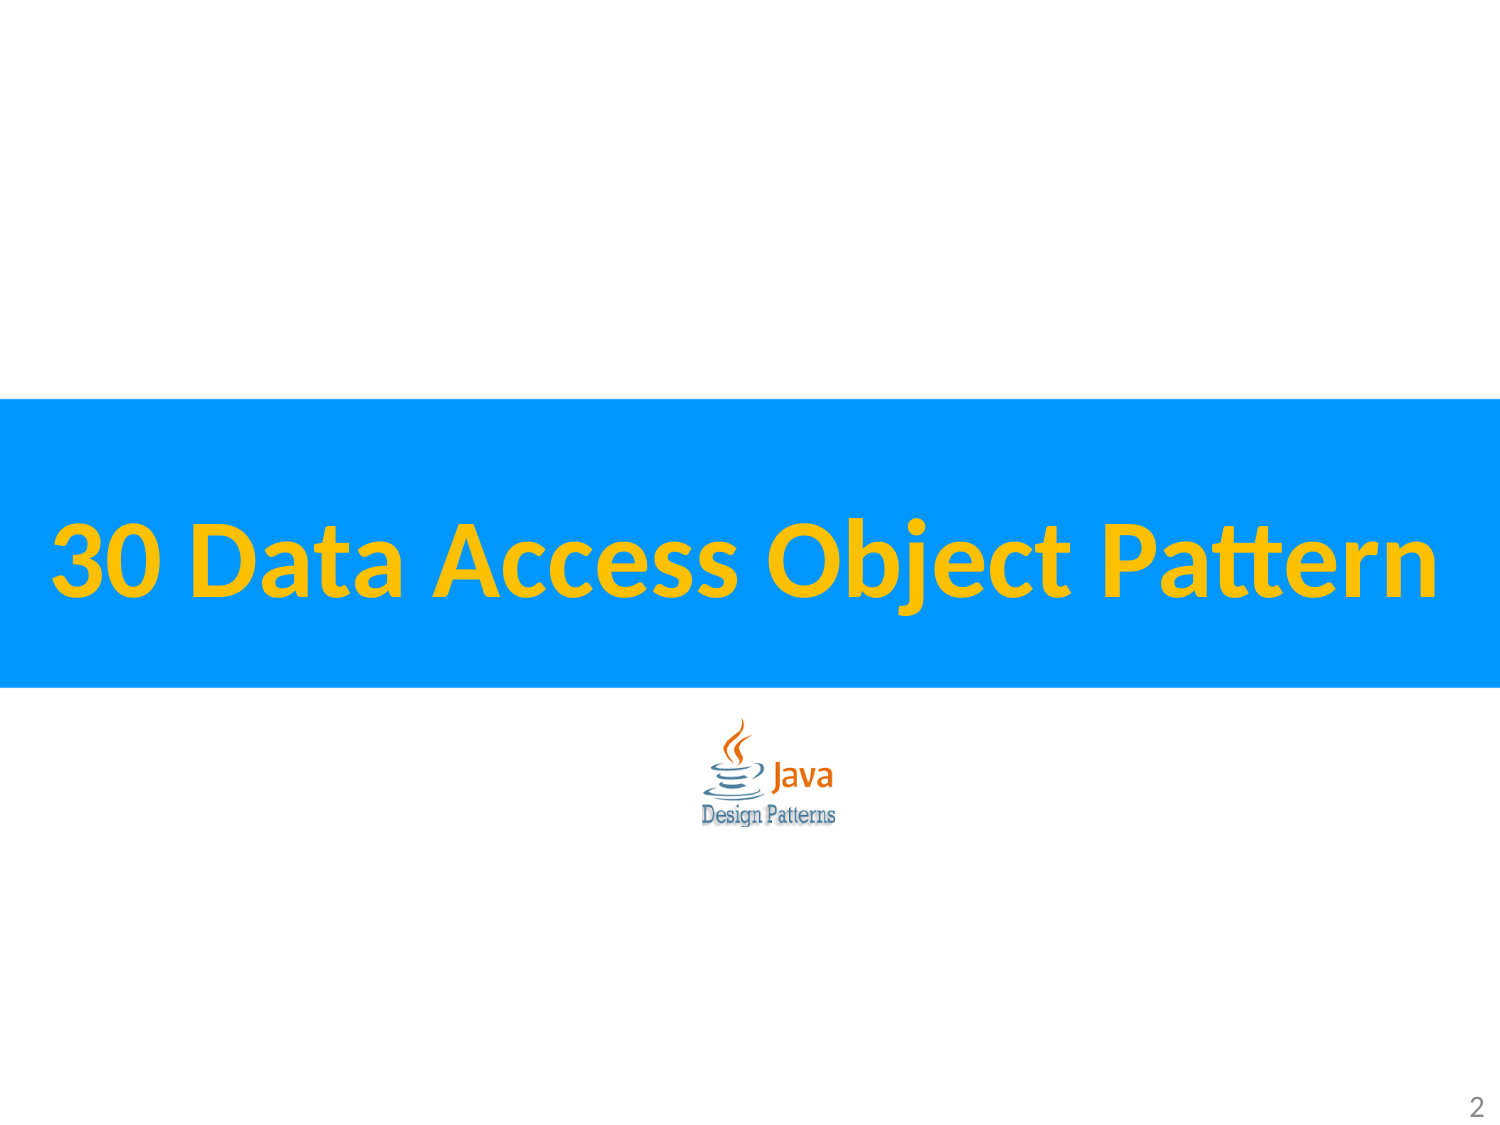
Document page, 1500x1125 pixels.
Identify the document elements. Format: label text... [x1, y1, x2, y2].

text_box 30 Data Access Object Pattern [33, 477, 1467, 627]
slide_number 2 [1162, 1074, 1500, 1125]
picture [0, 0, 1500, 1125]
